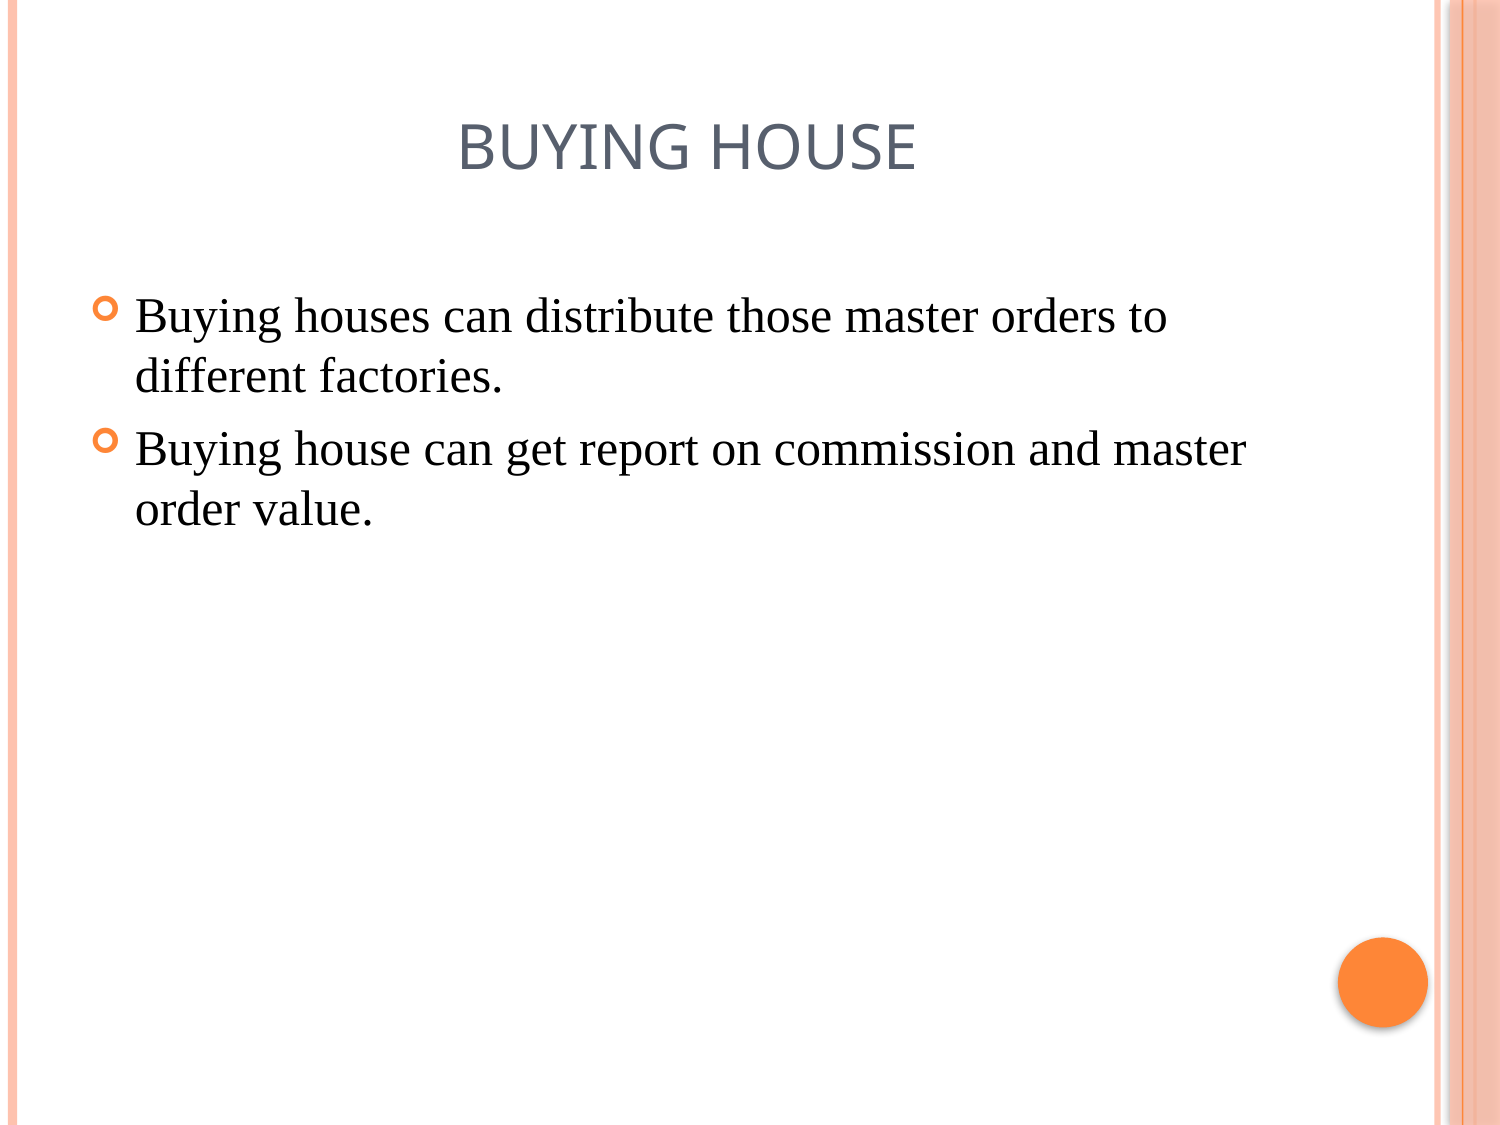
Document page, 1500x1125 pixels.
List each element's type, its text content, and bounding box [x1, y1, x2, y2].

list Buying houses can distribute those master orders to different factories. Buying house can get report on commission and master order value. [75, 275, 1300, 1125]
title Buying House [75, 99, 1300, 275]
